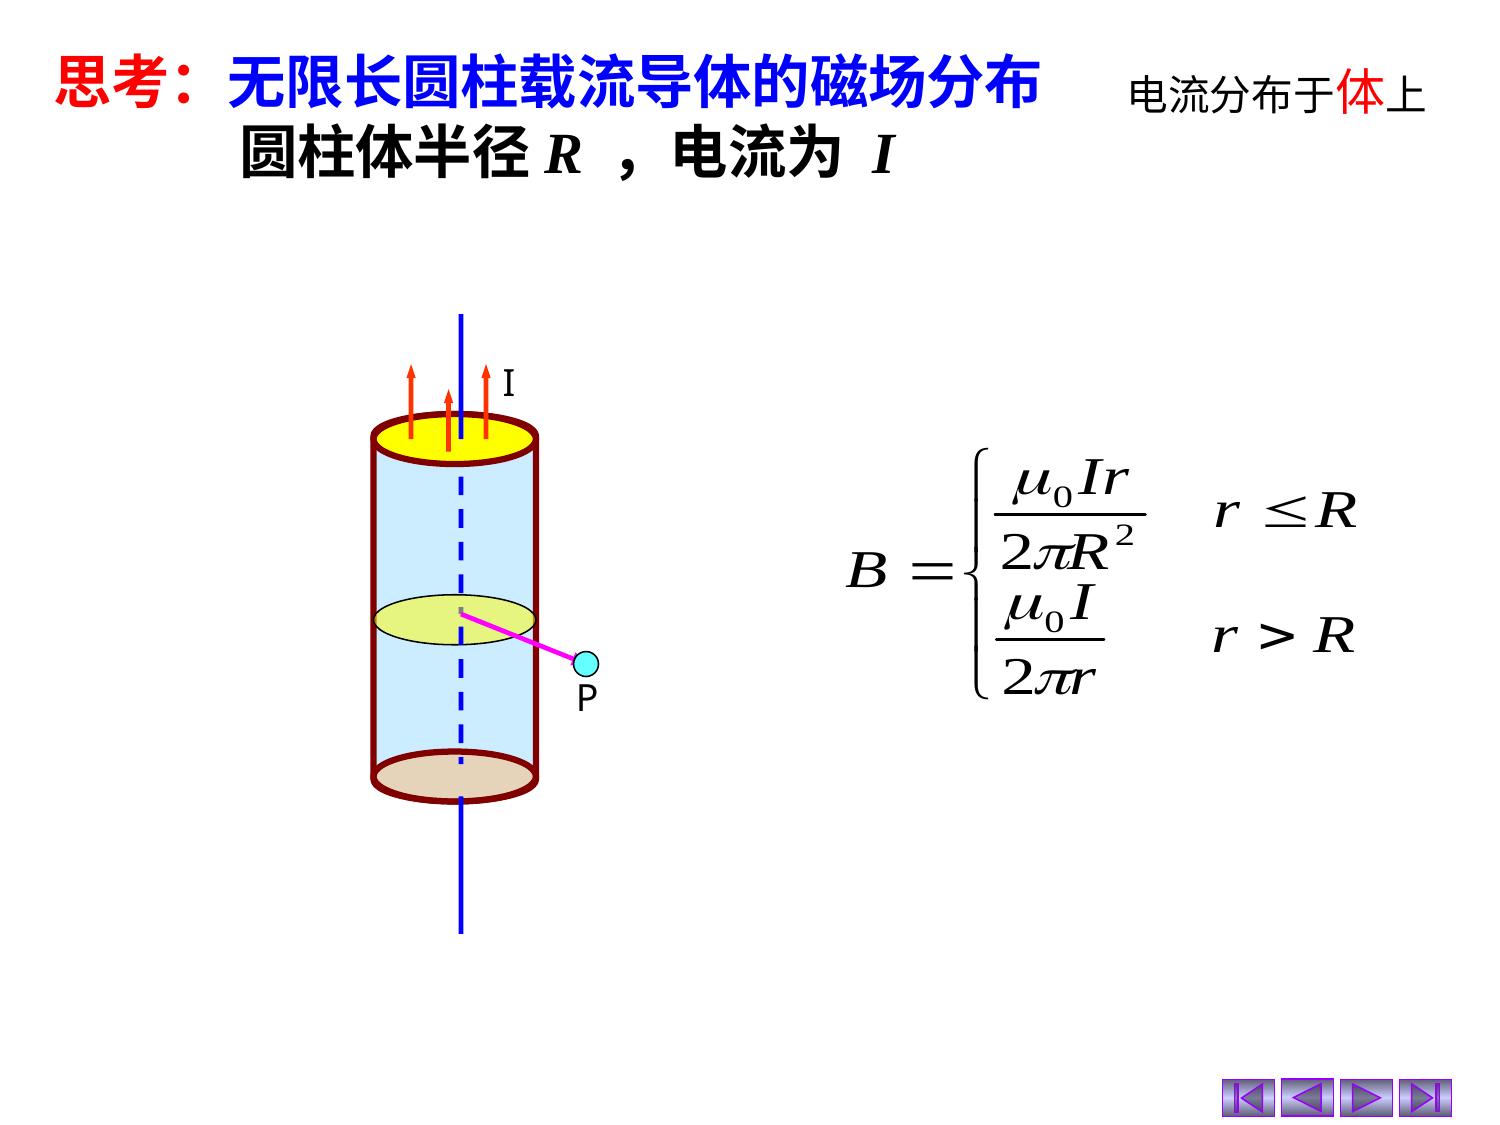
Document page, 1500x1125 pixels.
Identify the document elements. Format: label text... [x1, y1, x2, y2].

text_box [832, 436, 1370, 712]
slide_number [1149, 1046, 1500, 1125]
text_box 电流分布于体上 [1111, 52, 1458, 128]
text_box 思考：无限长圆柱载流导体的磁场分布 圆柱体半径R ，电流为 I [38, 38, 1363, 193]
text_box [373, 314, 614, 934]
